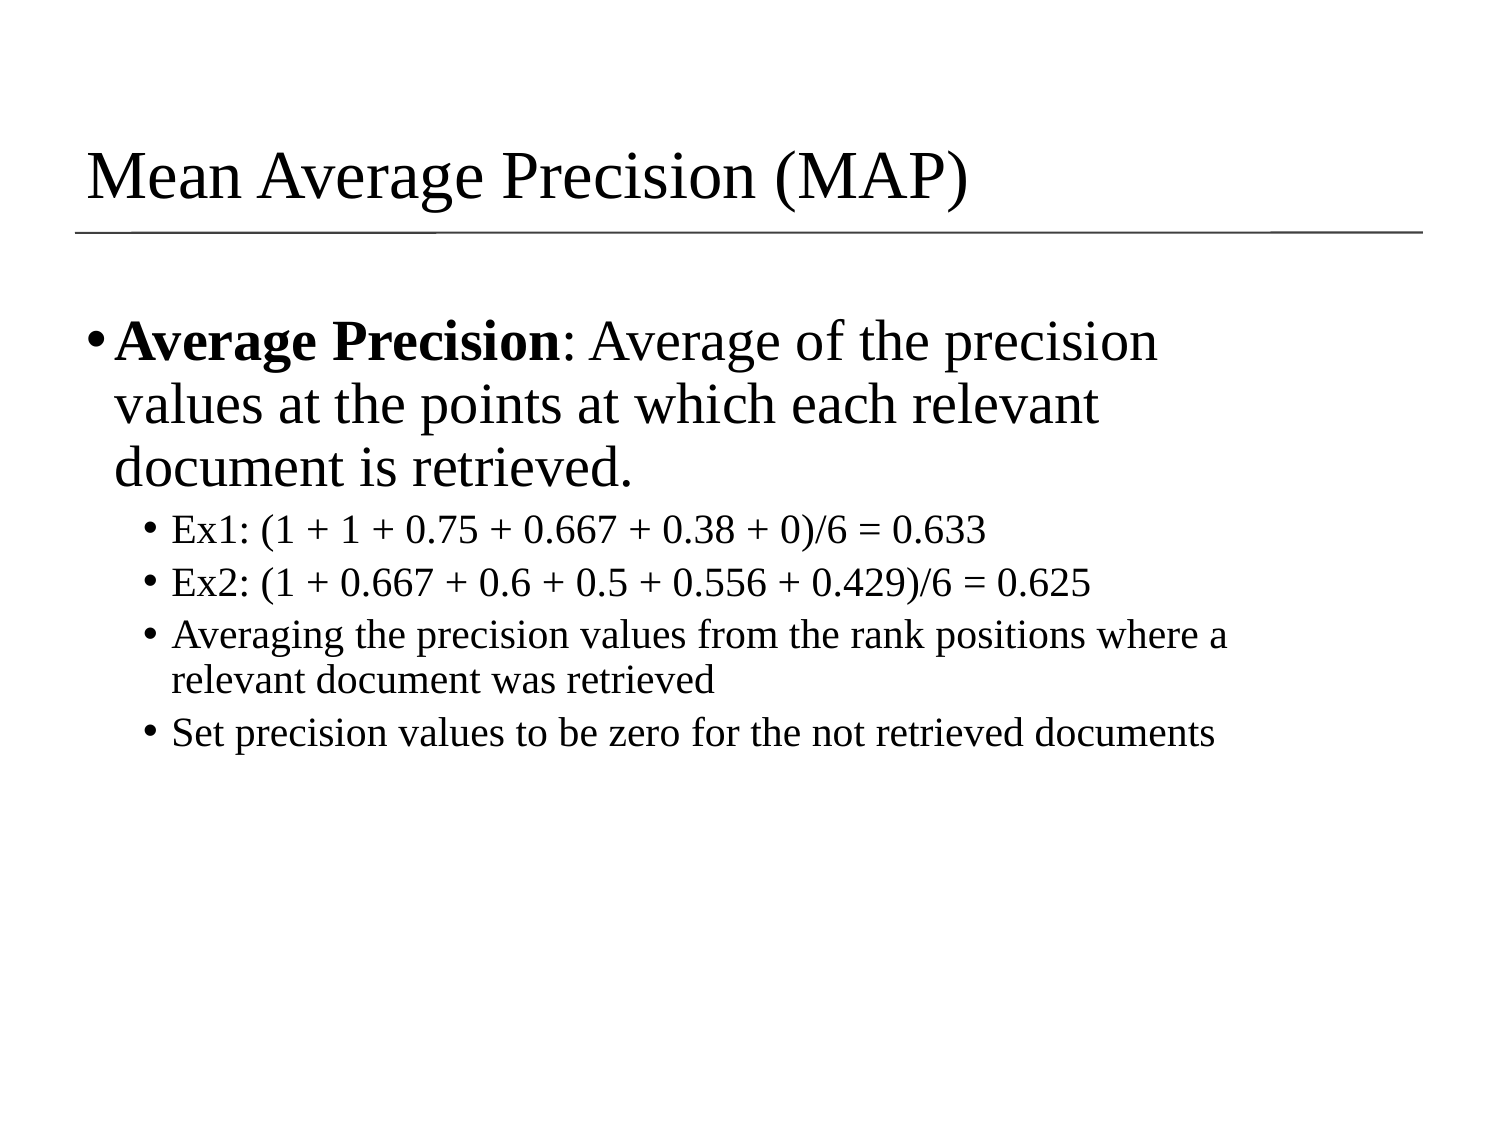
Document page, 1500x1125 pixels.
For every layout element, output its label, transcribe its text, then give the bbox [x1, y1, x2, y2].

title Mean Average Precision (MAP) [71, 122, 1397, 232]
list Average Precision: Average of the precision values at the points at which each relevant document is retrieved. Ex1: (1 + 1 + 0.75 + 0.667 + 0.38 + 0)/6 = 0.633 Ex2: (1 + 0.667 + 0.6 + 0.5 + 0.556 + 0.429)/6 = 0.625 Averaging the precision values from the rank positions where a relevant document was retrieved Set precision values to be zero for the not retrieved documents [71, 303, 1311, 1073]
